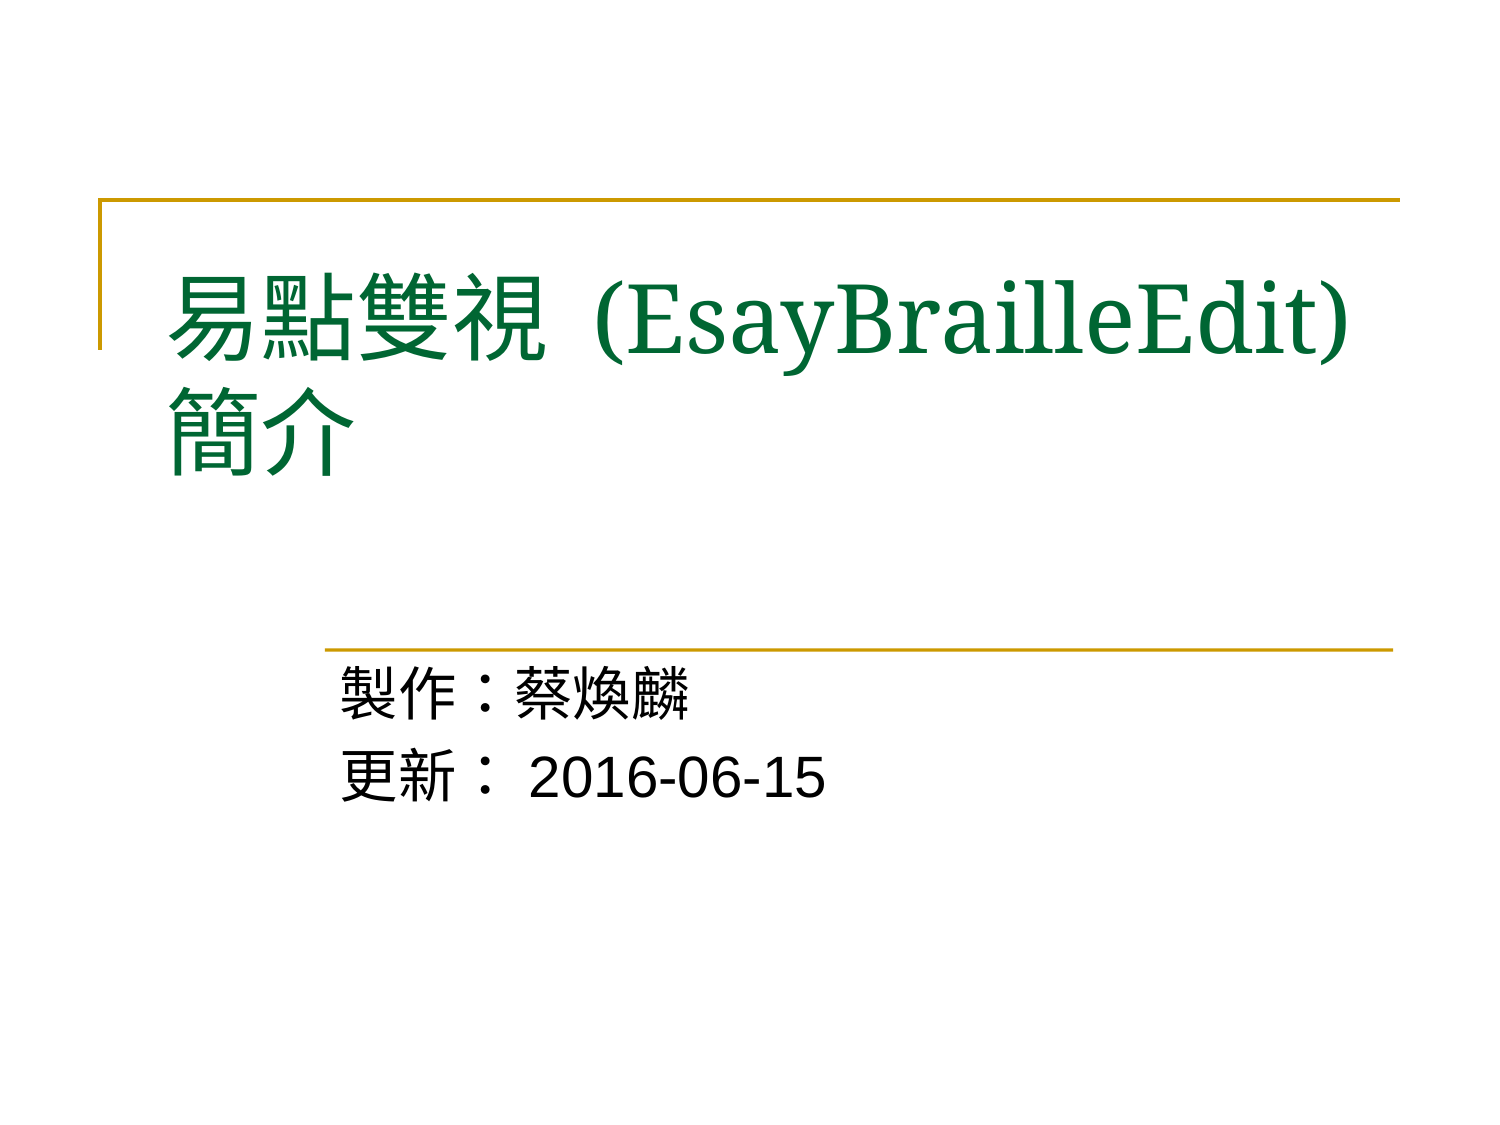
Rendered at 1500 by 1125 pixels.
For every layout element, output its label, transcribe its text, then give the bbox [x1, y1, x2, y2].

subtitle 製作：蔡煥麟 更新：2016-06-15 [324, 650, 1400, 938]
title 易點雙視 (EsayBrailleEdit) 簡介 [150, 249, 1401, 538]
